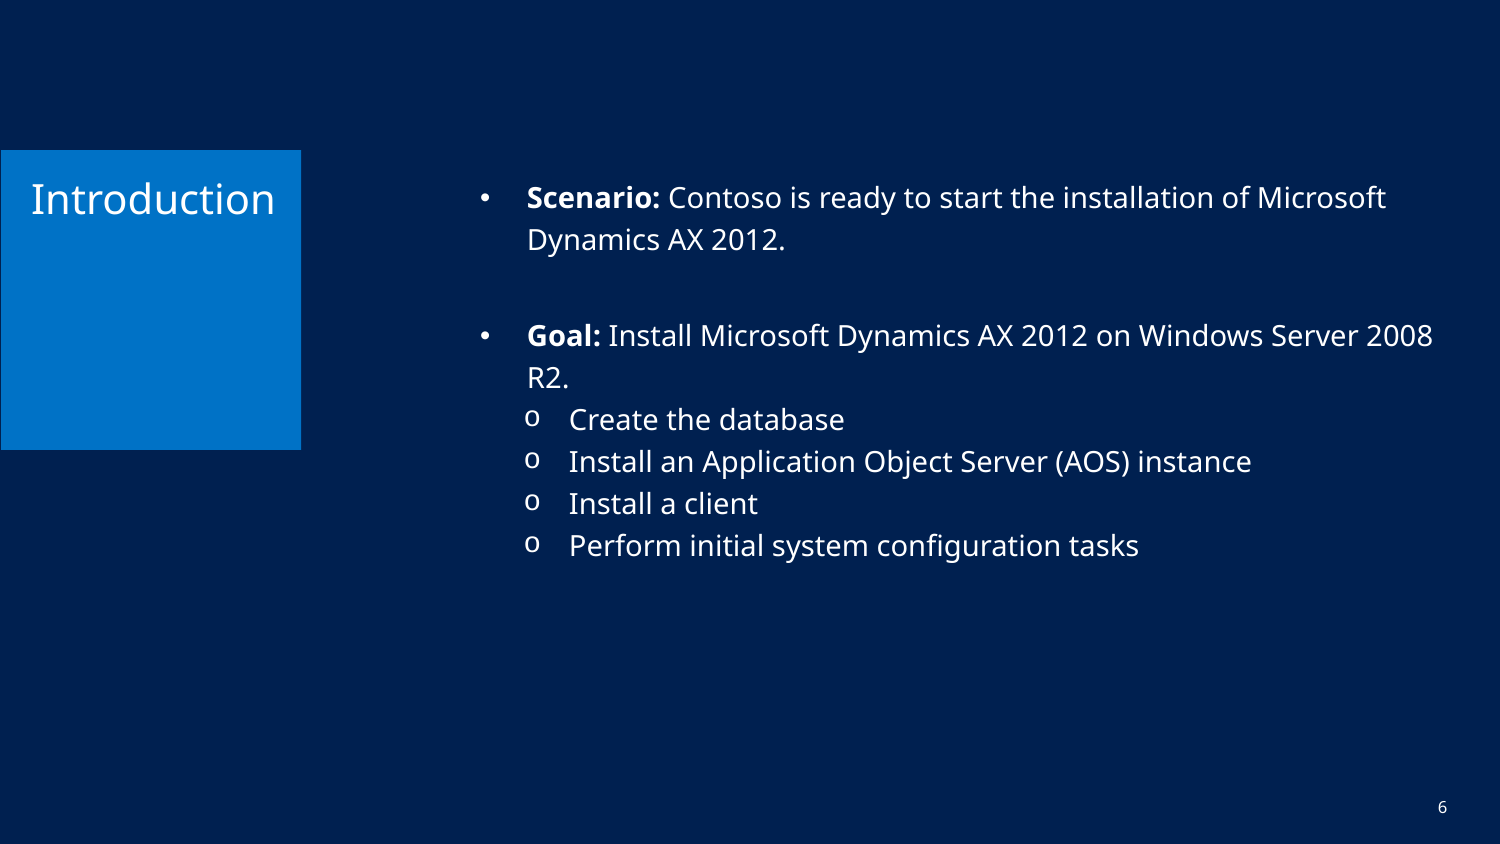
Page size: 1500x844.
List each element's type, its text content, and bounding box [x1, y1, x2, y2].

title Introduction [1, 150, 302, 450]
slide_number 6 [1112, 782, 1463, 827]
list Scenario: Contoso is ready to start the installation of Microsoft Dynamics AX 2012. Goal: Install Microsoft Dynamics AX 2012 on Windows Server 2008 R2. Create the database Install an Application Object Server (AOS) instance Install a client Perform initial system configuration tasks [450, 150, 1463, 772]
